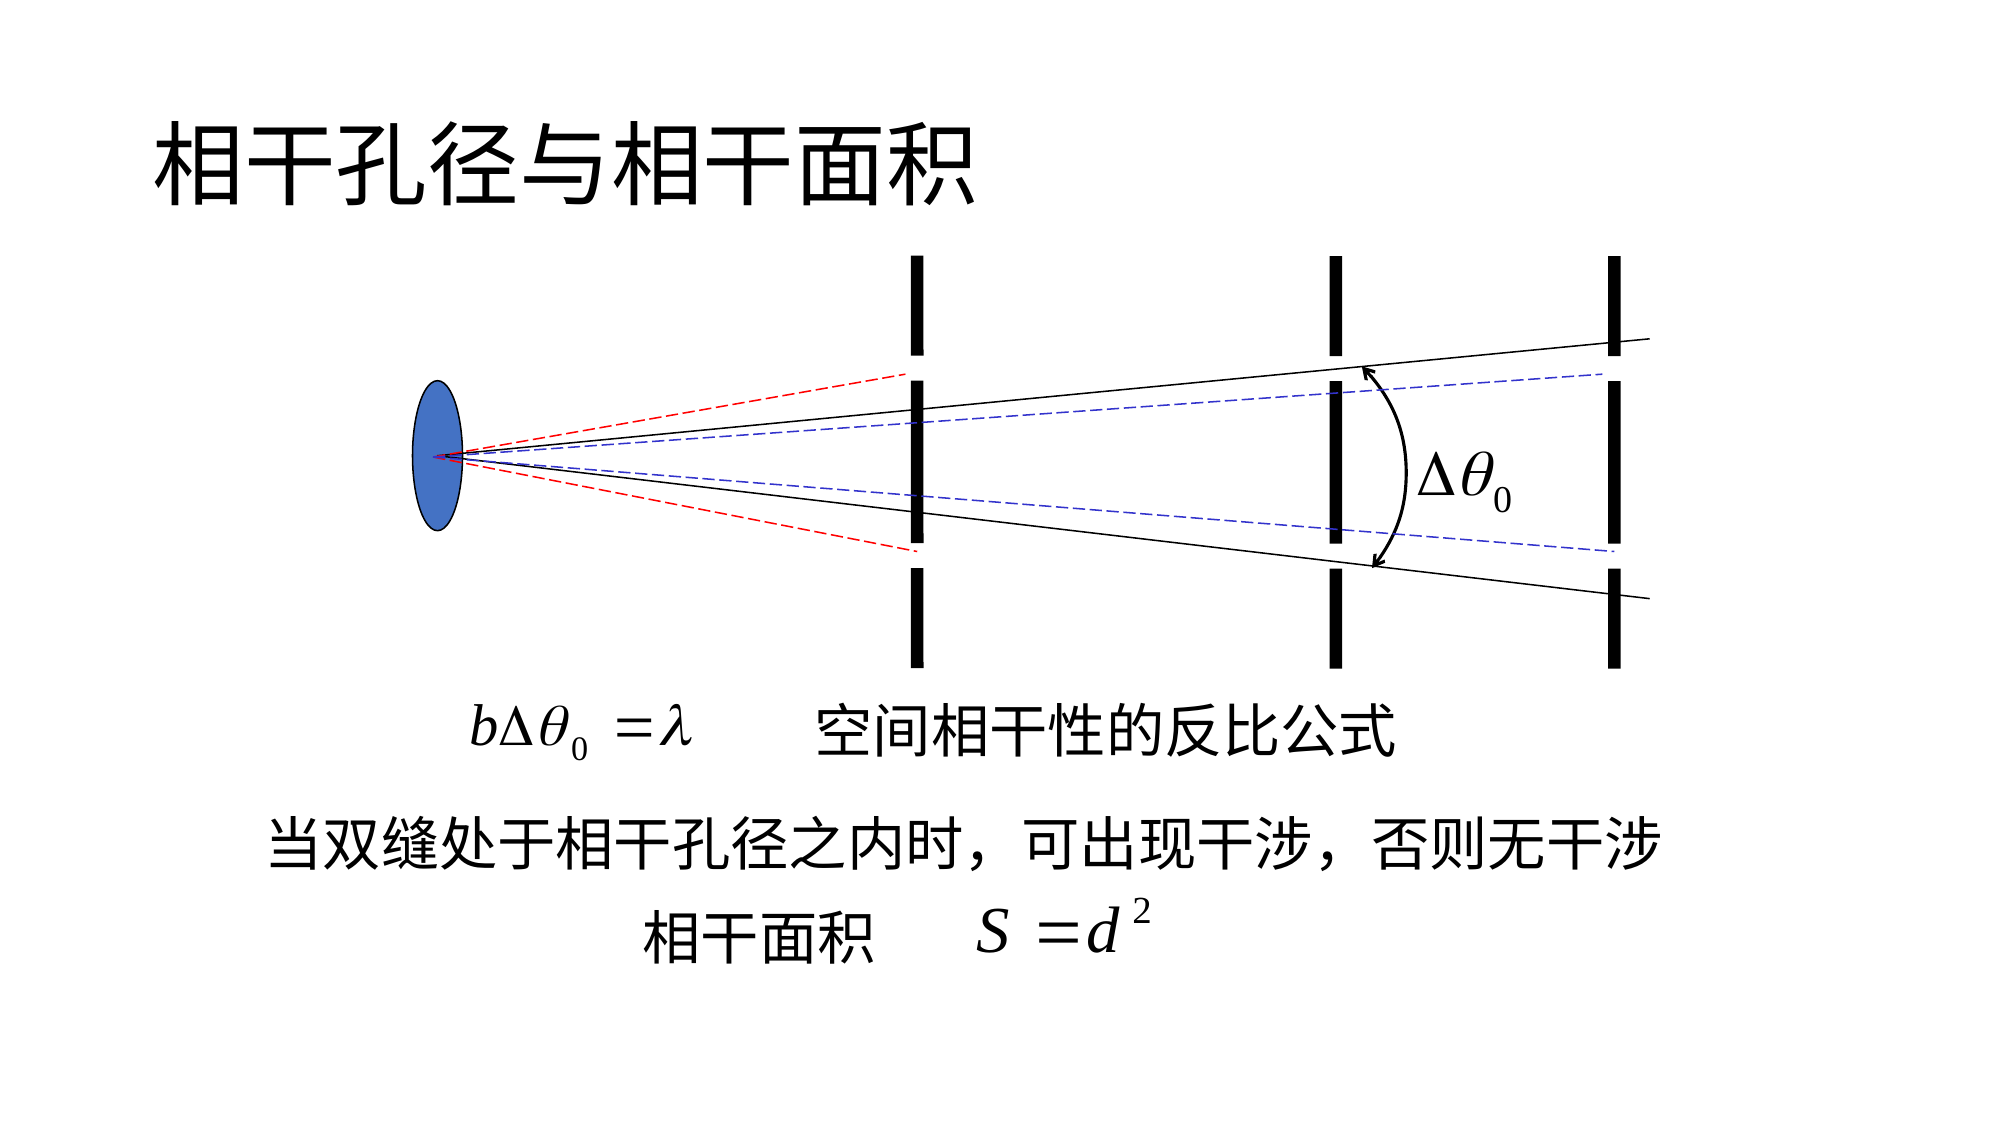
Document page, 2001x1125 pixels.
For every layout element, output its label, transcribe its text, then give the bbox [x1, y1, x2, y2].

text_box 相干面积 [627, 894, 1116, 979]
text_box [1336, 366, 1406, 569]
text_box 当双缝处于相干孔径之内时，可出现干涉，否则无干涉 [249, 799, 1697, 885]
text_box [1406, 430, 1526, 529]
title 相干孔径与相干面积 [137, 59, 1863, 278]
text_box 空间相干性的反比公式 [799, 686, 1473, 772]
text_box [965, 881, 1166, 969]
text_box [1256, 394, 1335, 538]
text_box [412, 380, 463, 531]
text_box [462, 686, 702, 776]
